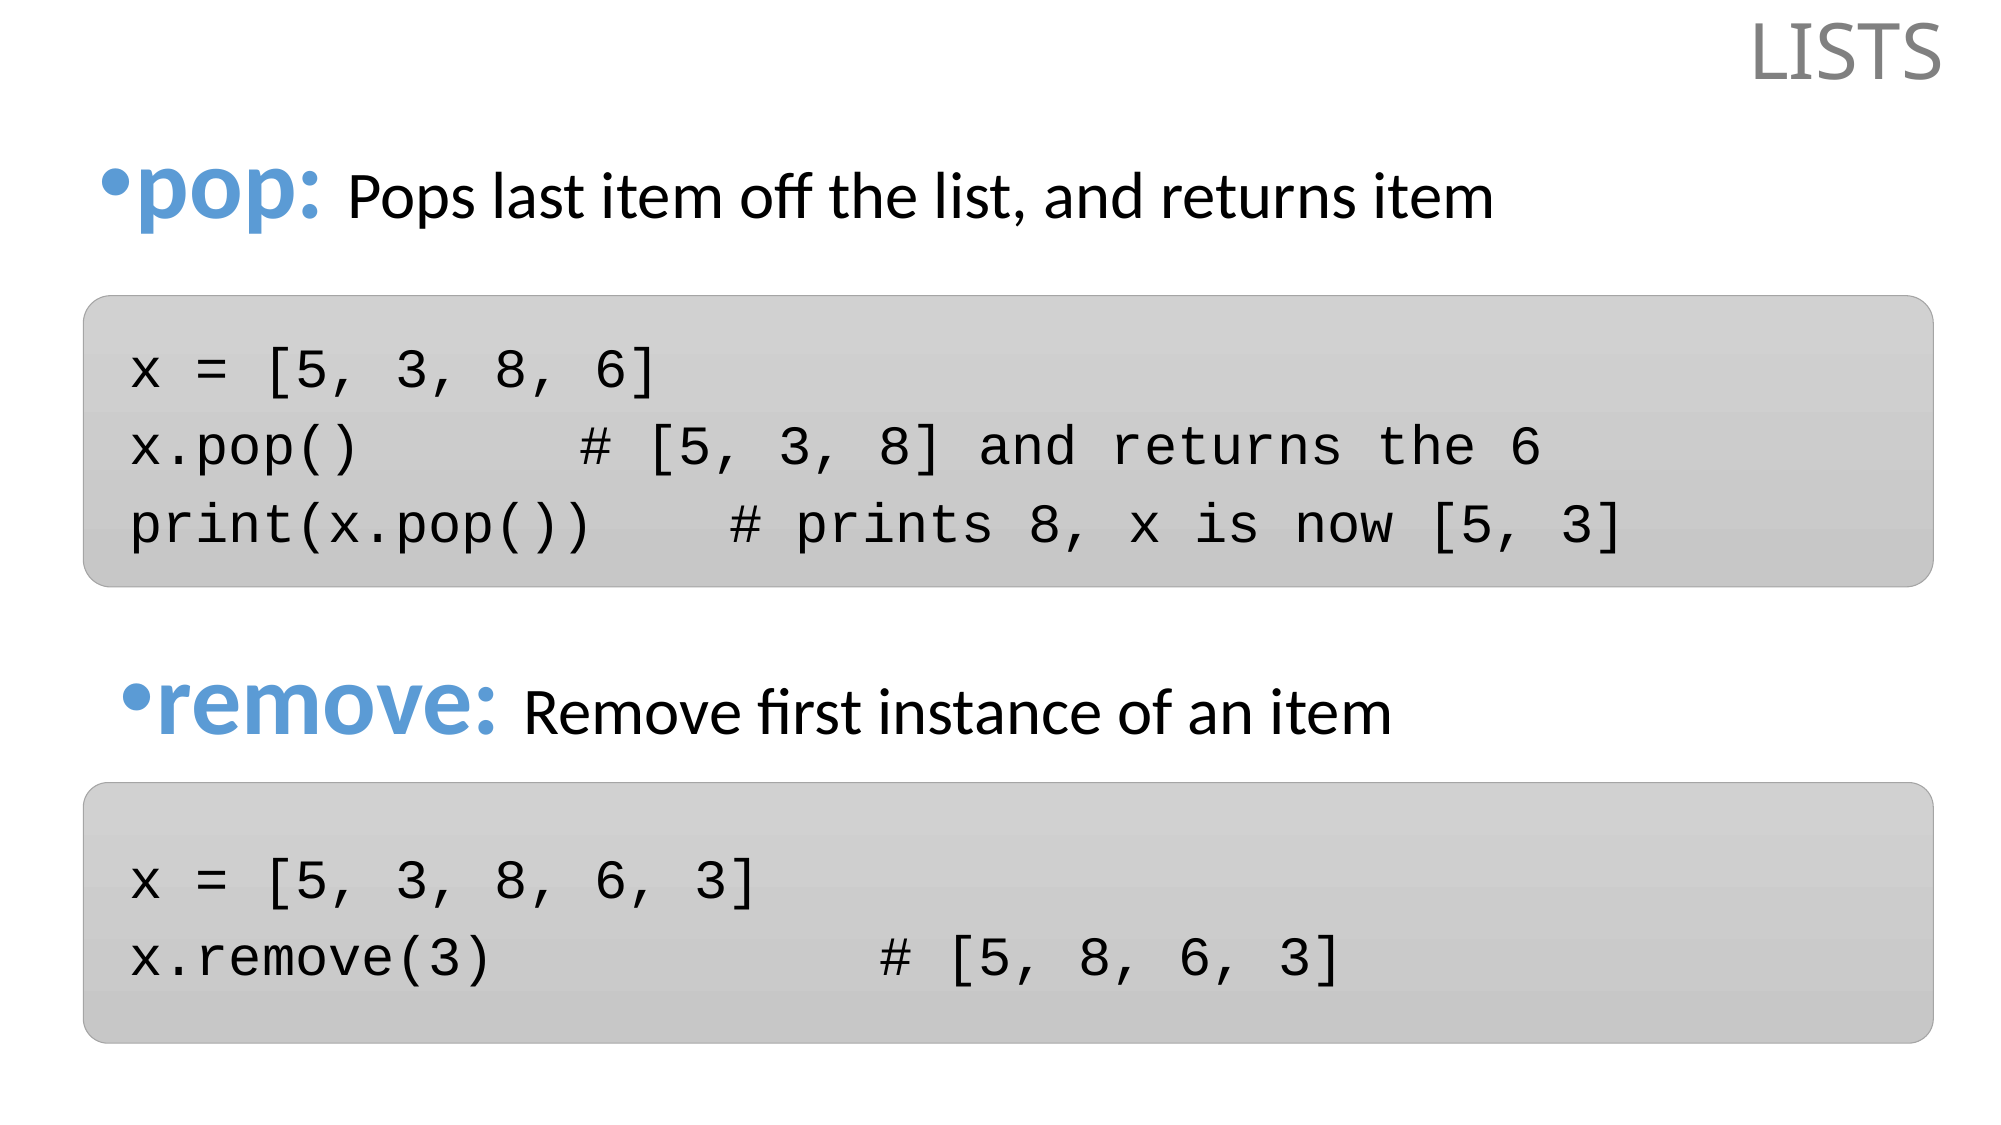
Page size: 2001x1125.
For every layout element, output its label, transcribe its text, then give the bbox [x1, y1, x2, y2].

list pop: Pops last item off the list, and returns item [83, 125, 1884, 266]
text_box x = [5, 3, 8, 6, 3] x.remove(3) # [5, 8, 6, 3] [83, 832, 1900, 1021]
text_box remove: Remove first instance of an item [104, 640, 1905, 770]
text_box [82, 295, 1934, 588]
text_box [82, 782, 1934, 1044]
title LISTS [1733, 0, 2000, 113]
text_box x = [5, 3, 8, 6] x.pop() # [5, 3, 8] and returns the 6 print(x.pop()) # prints 8, x is now [5, 3] [83, 321, 1900, 587]
